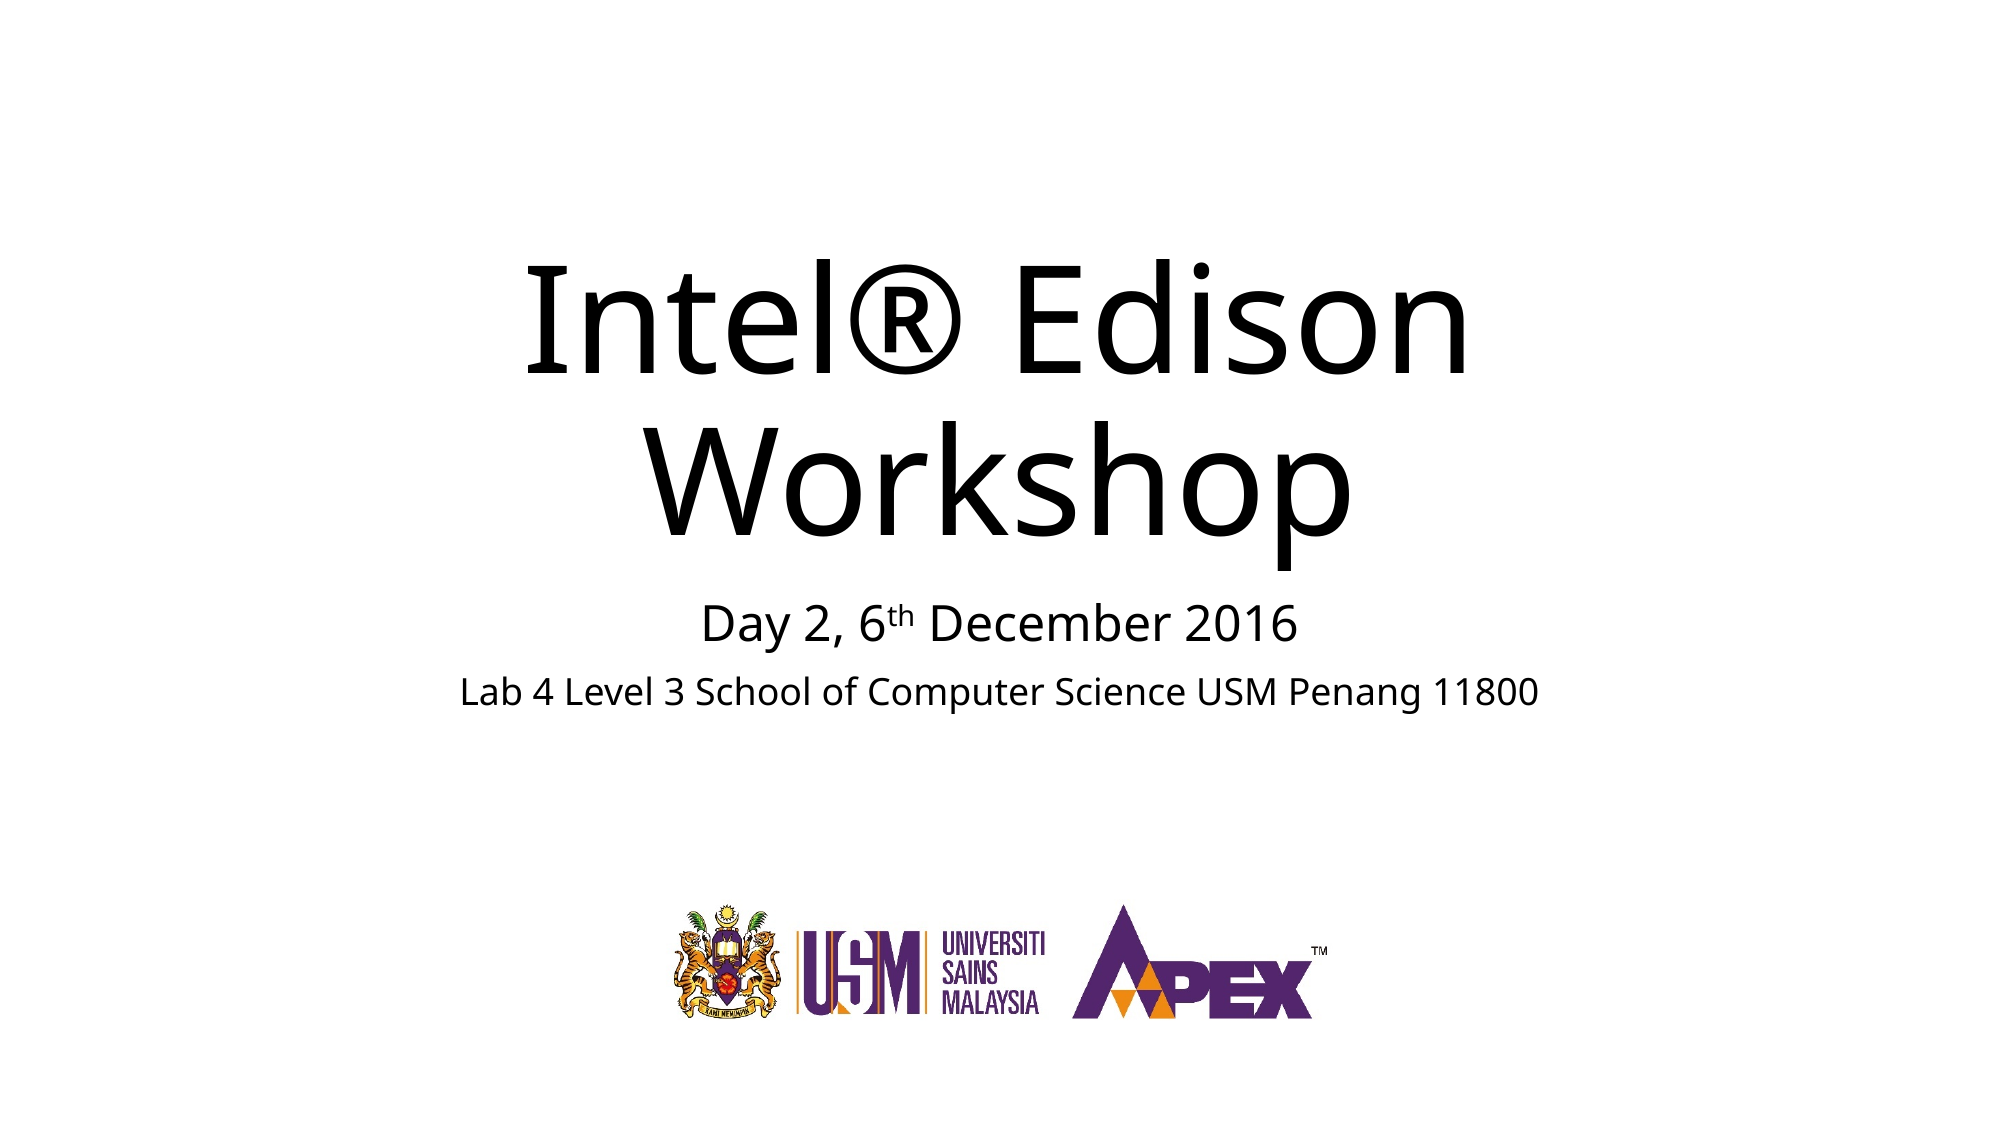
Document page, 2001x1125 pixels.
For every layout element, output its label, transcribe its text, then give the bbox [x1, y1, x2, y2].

title Intel® Edison Workshop [249, 184, 1750, 576]
picture [644, 877, 1356, 1045]
subtitle Day 2, 6th December 2016 Lab 4 Level 3 School of Computer Science USM Penang 11800 [249, 590, 1750, 863]
